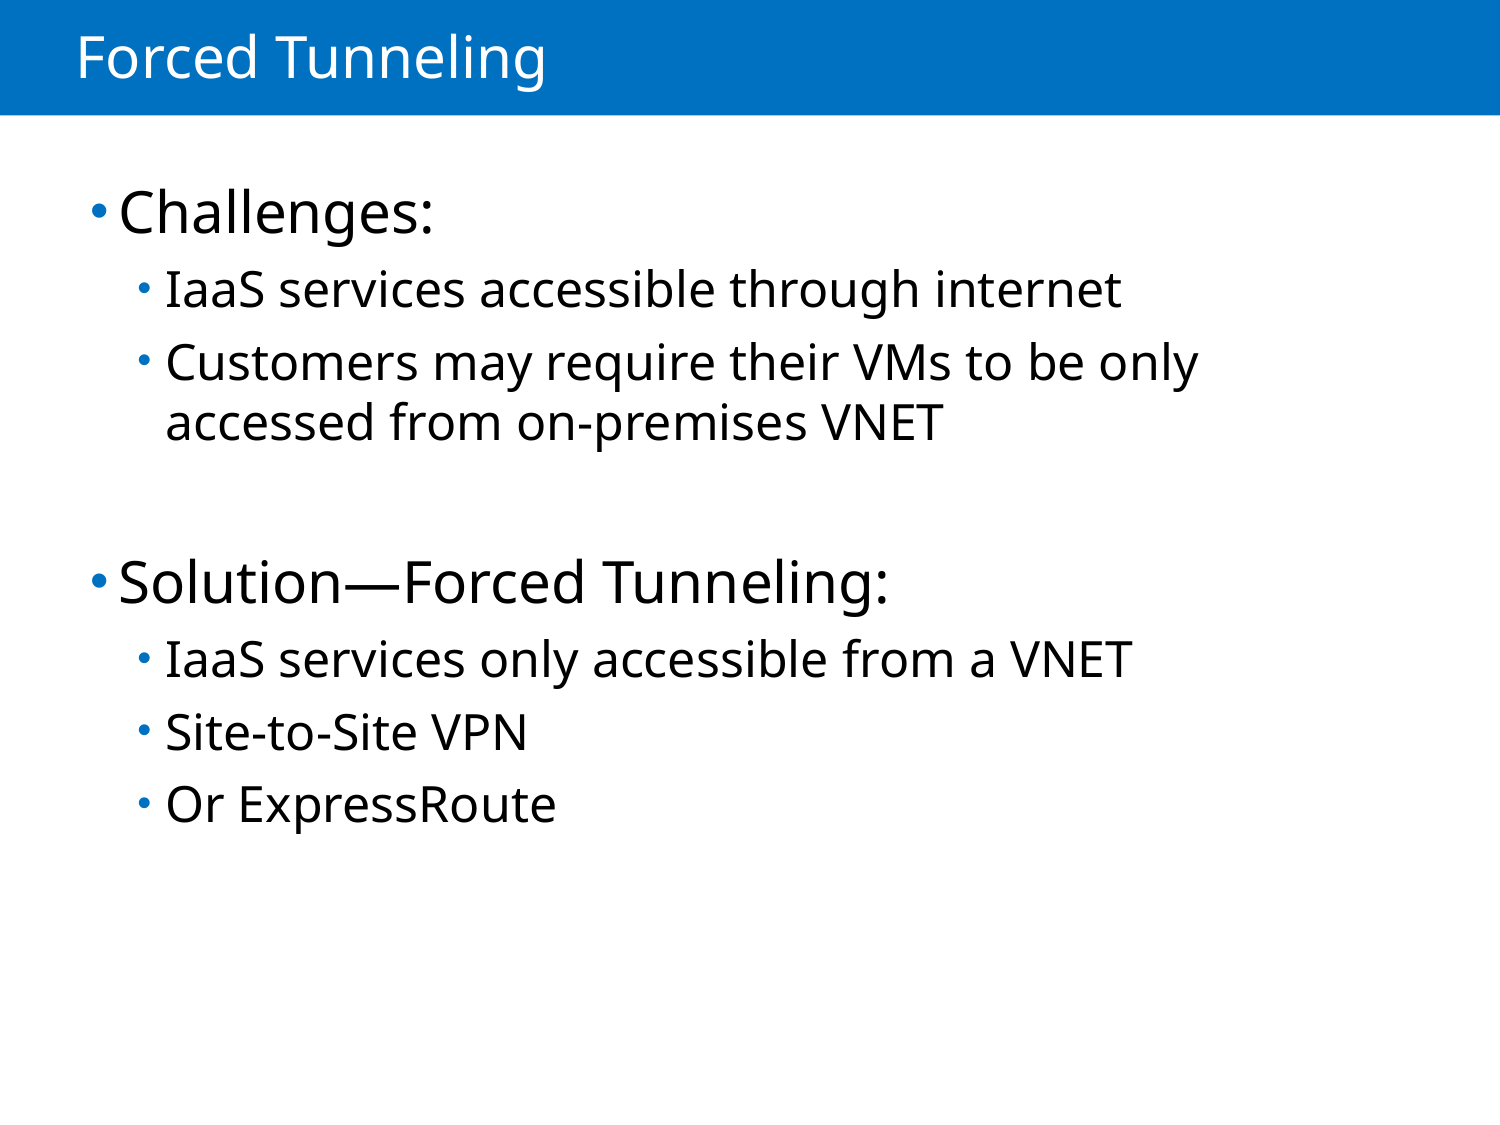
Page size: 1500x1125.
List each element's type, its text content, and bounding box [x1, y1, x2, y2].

text_box Challenges: IaaS services accessible through internet Customers may require their VMs to be only accessed from on-premises VNET Solution—Forced Tunneling: IaaS services only accessible from a VNET Site-to-Site VPN Or ExpressRoute [75, 167, 1408, 1012]
title Forced Tunneling [75, 0, 1351, 122]
